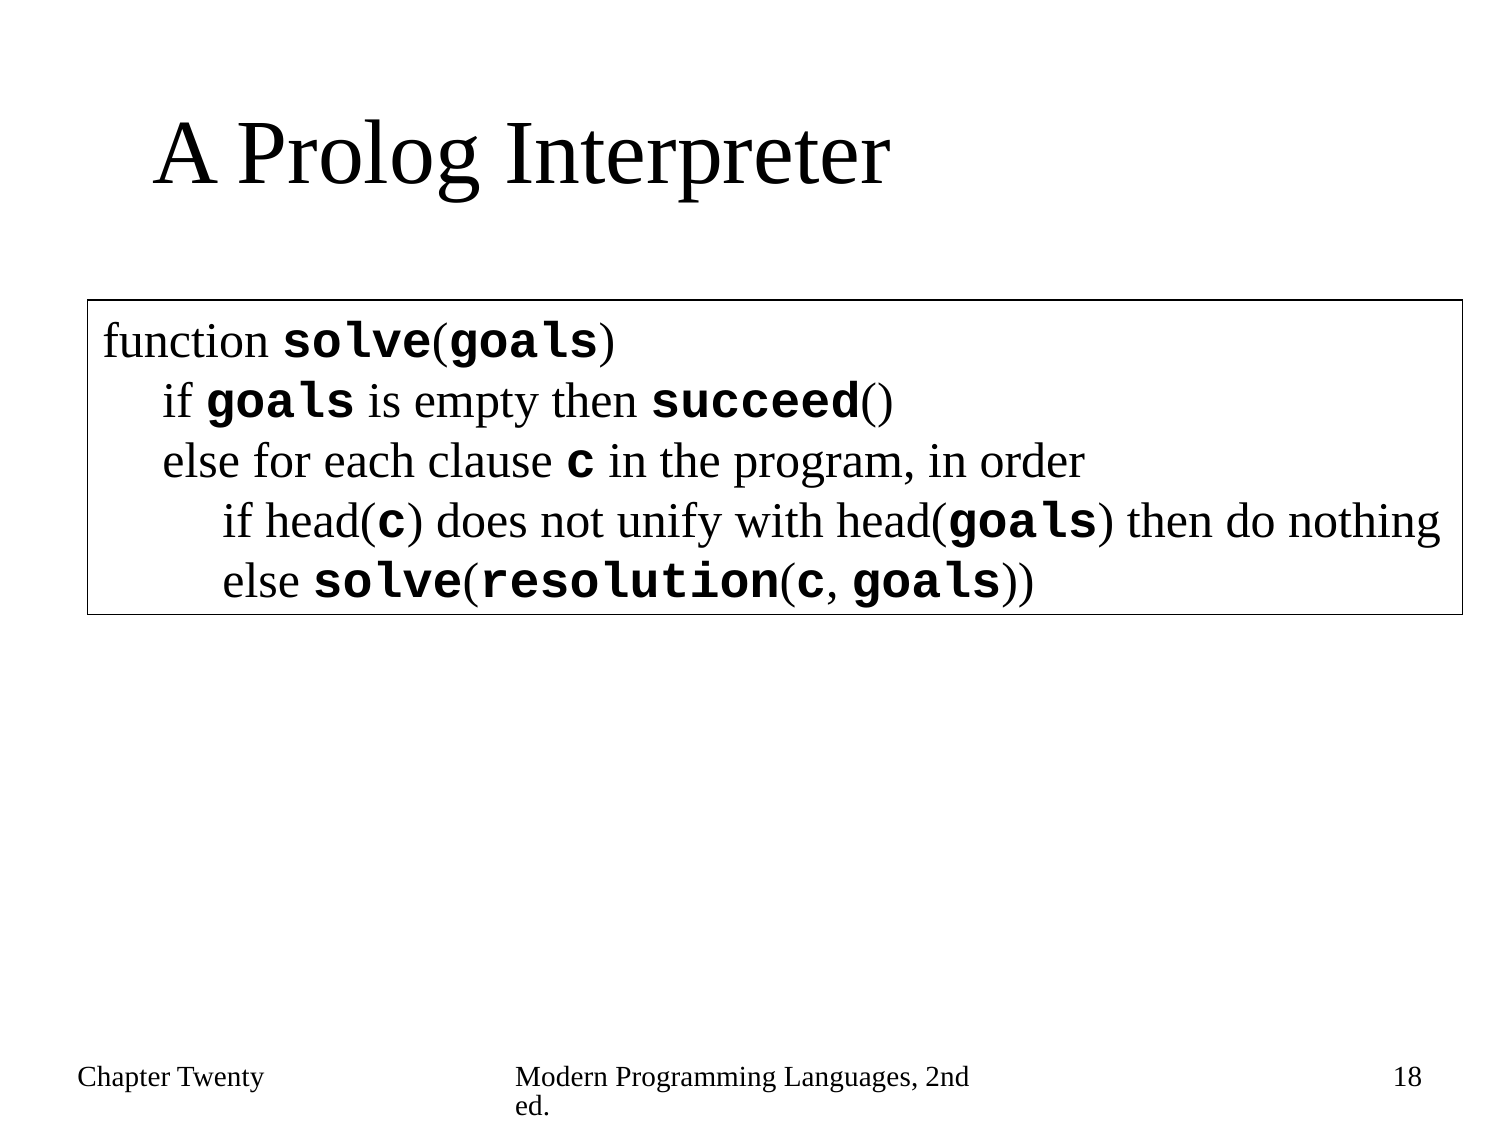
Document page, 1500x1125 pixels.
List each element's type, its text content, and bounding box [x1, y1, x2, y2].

slide_number Chapter Twenty [62, 1036, 401, 1113]
slide_number 18 [1124, 1036, 1438, 1113]
footer Modern Programming Languages, 2nd ed. [499, 1036, 1001, 1113]
text_box function solve(goals) if goals is empty then succeed() else for each clause c in the program, in order if head(c) does not unify with head(goals) then do nothing else solve(resolution(c, goals)) [87, 299, 1463, 615]
title A Prolog Interpreter [137, 56, 1413, 238]
